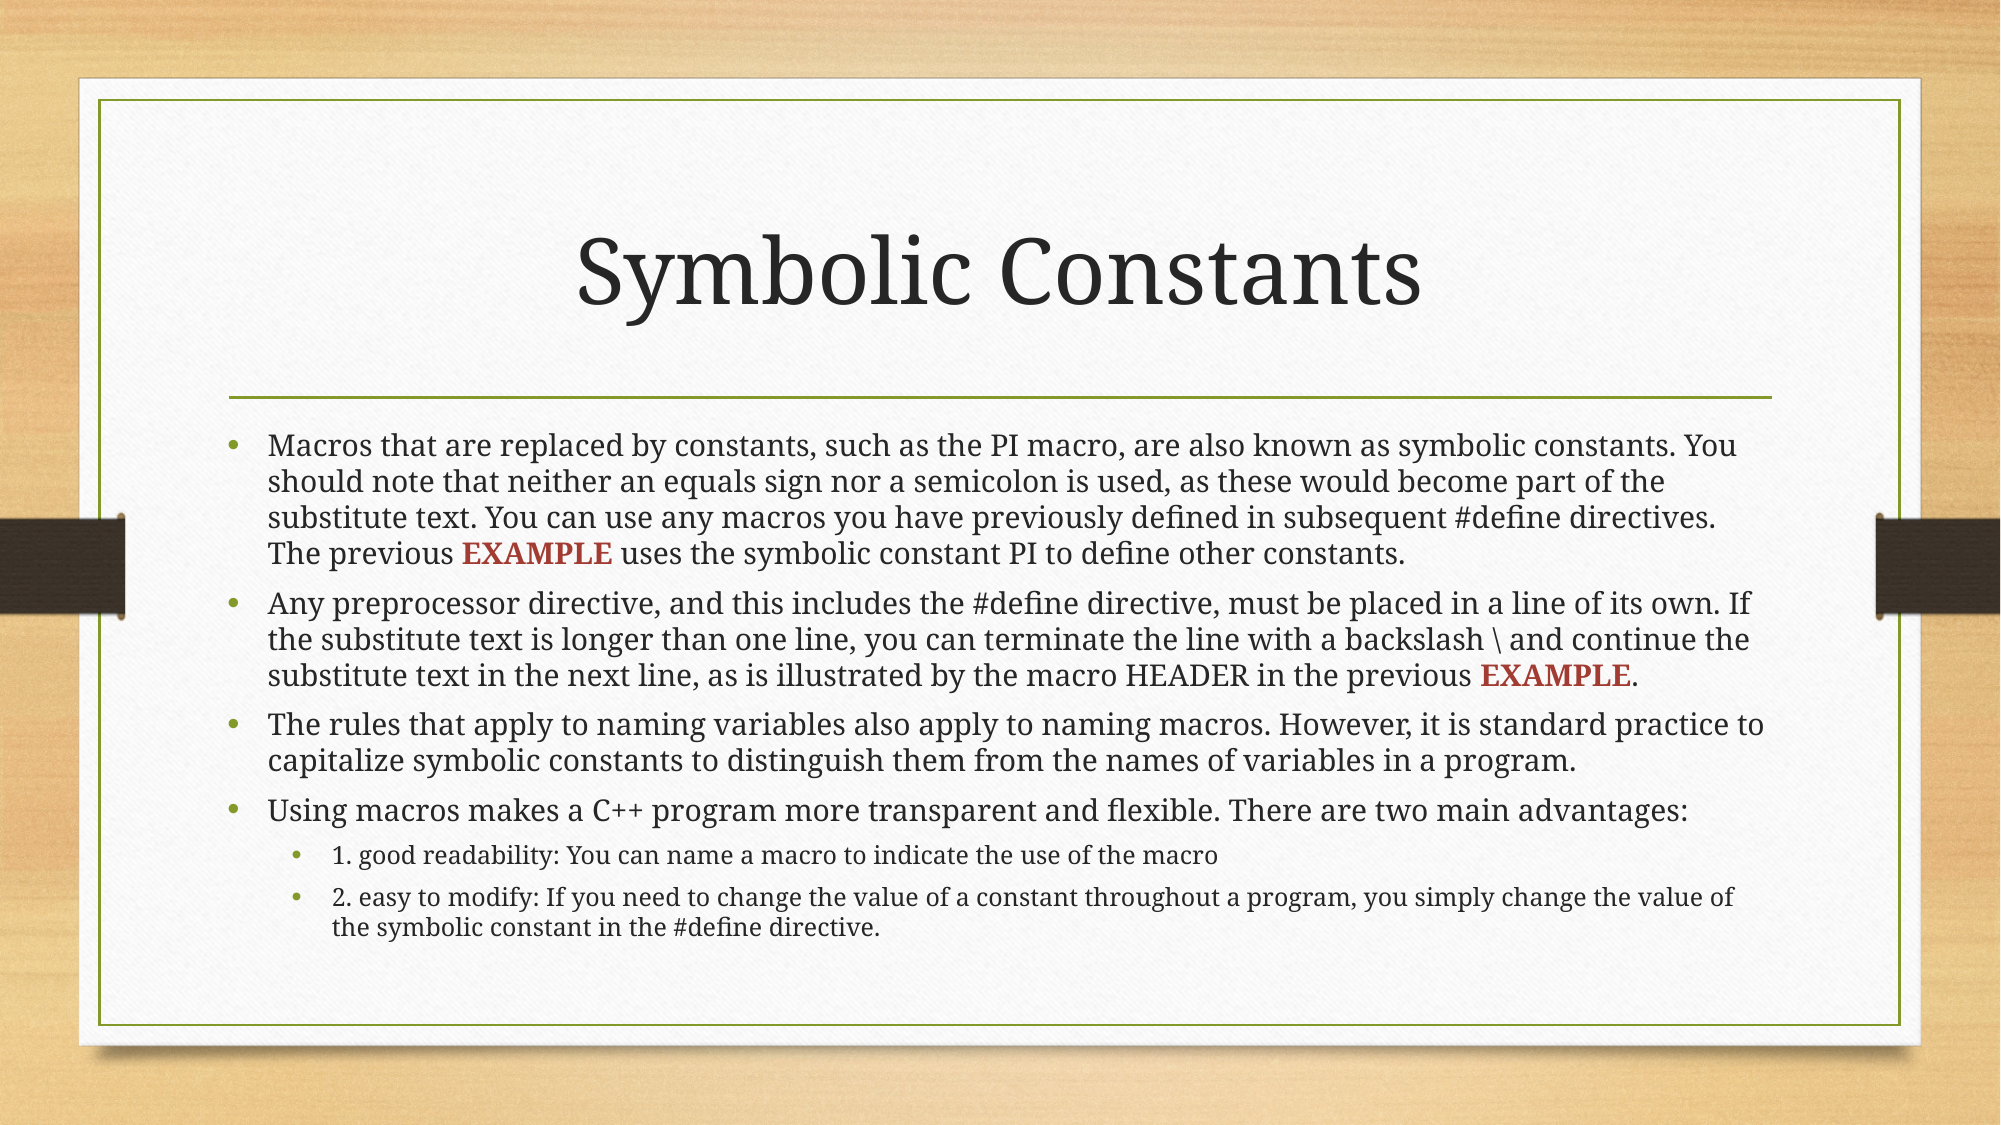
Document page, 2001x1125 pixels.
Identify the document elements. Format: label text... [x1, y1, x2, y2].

title Symbolic Constants [212, 161, 1788, 375]
picture [0, 0, 2001, 1125]
list Macros that are replaced by constants, such as the PI macro, are also known as symbolic constants. You should note that neither an equals sign nor a semicolon is used, as these would become part of the substitute text. You can use any macros you have previously defined in subsequent #define directives. The previous EXAMPLE uses the symbolic constant PI to define other constants. Any preprocessor directive, and this includes the #define directive, must be placed in a line of its own. If the substitute text is longer than one line, you can terminate the line with a backslash \ and continue the substitute text in the next line, as is illustrated by the macro HEADER in the previous EXAMPLE. The rules that apply to naming variables also apply to naming macros. However, it is standard practice to capitalize symbolic constants to distinguish them from the names of variables in a program. Using macros makes a C++ program more transparent and flexible. There are two main advantages: 1. good readability: You can name a macro to indicate the use of the macro 2. easy to modify: If you need to change the value of a constant throughout a program, you simply change the value of the symbolic constant in the #define directive. [212, 419, 1788, 964]
